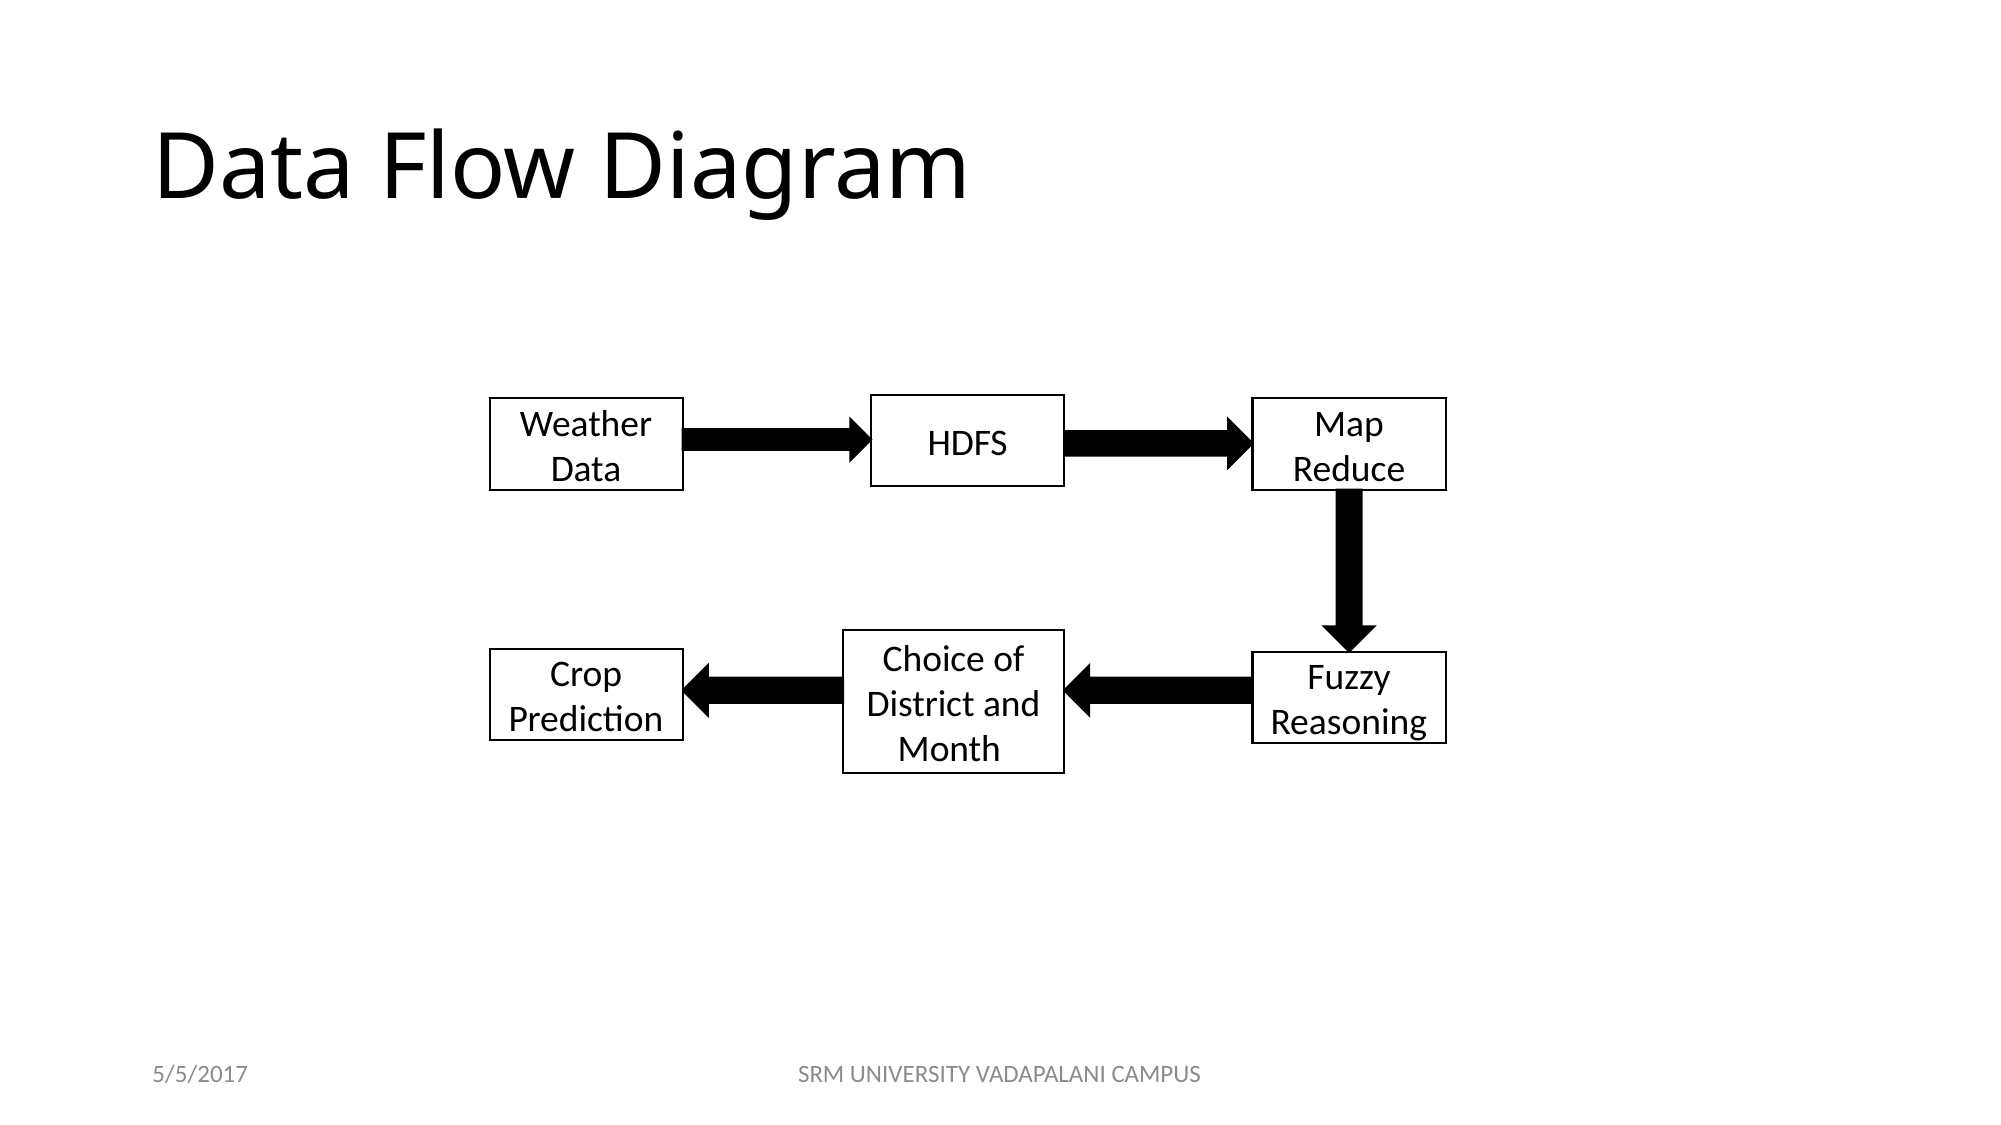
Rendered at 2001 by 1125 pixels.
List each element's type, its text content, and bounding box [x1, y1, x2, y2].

text_box Map Reduce [1251, 397, 1447, 491]
text_box Weather Data [489, 397, 684, 491]
text_box Choice of District and Month [842, 629, 1065, 774]
text_box [684, 662, 845, 718]
title Data Flow Diagram [137, 59, 1863, 278]
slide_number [137, 1042, 588, 1103]
text_box [1063, 416, 1255, 471]
text_box Fuzzy Reasoning [1251, 651, 1447, 744]
text_box [1321, 488, 1377, 653]
text_box [1062, 662, 1254, 718]
text_box Crop Prediction [489, 648, 684, 741]
text_box HDFS [870, 394, 1065, 487]
footer SRM UNIVERSITY VADAPALANI CAMPUS [662, 1042, 1338, 1103]
text_box [681, 416, 873, 463]
